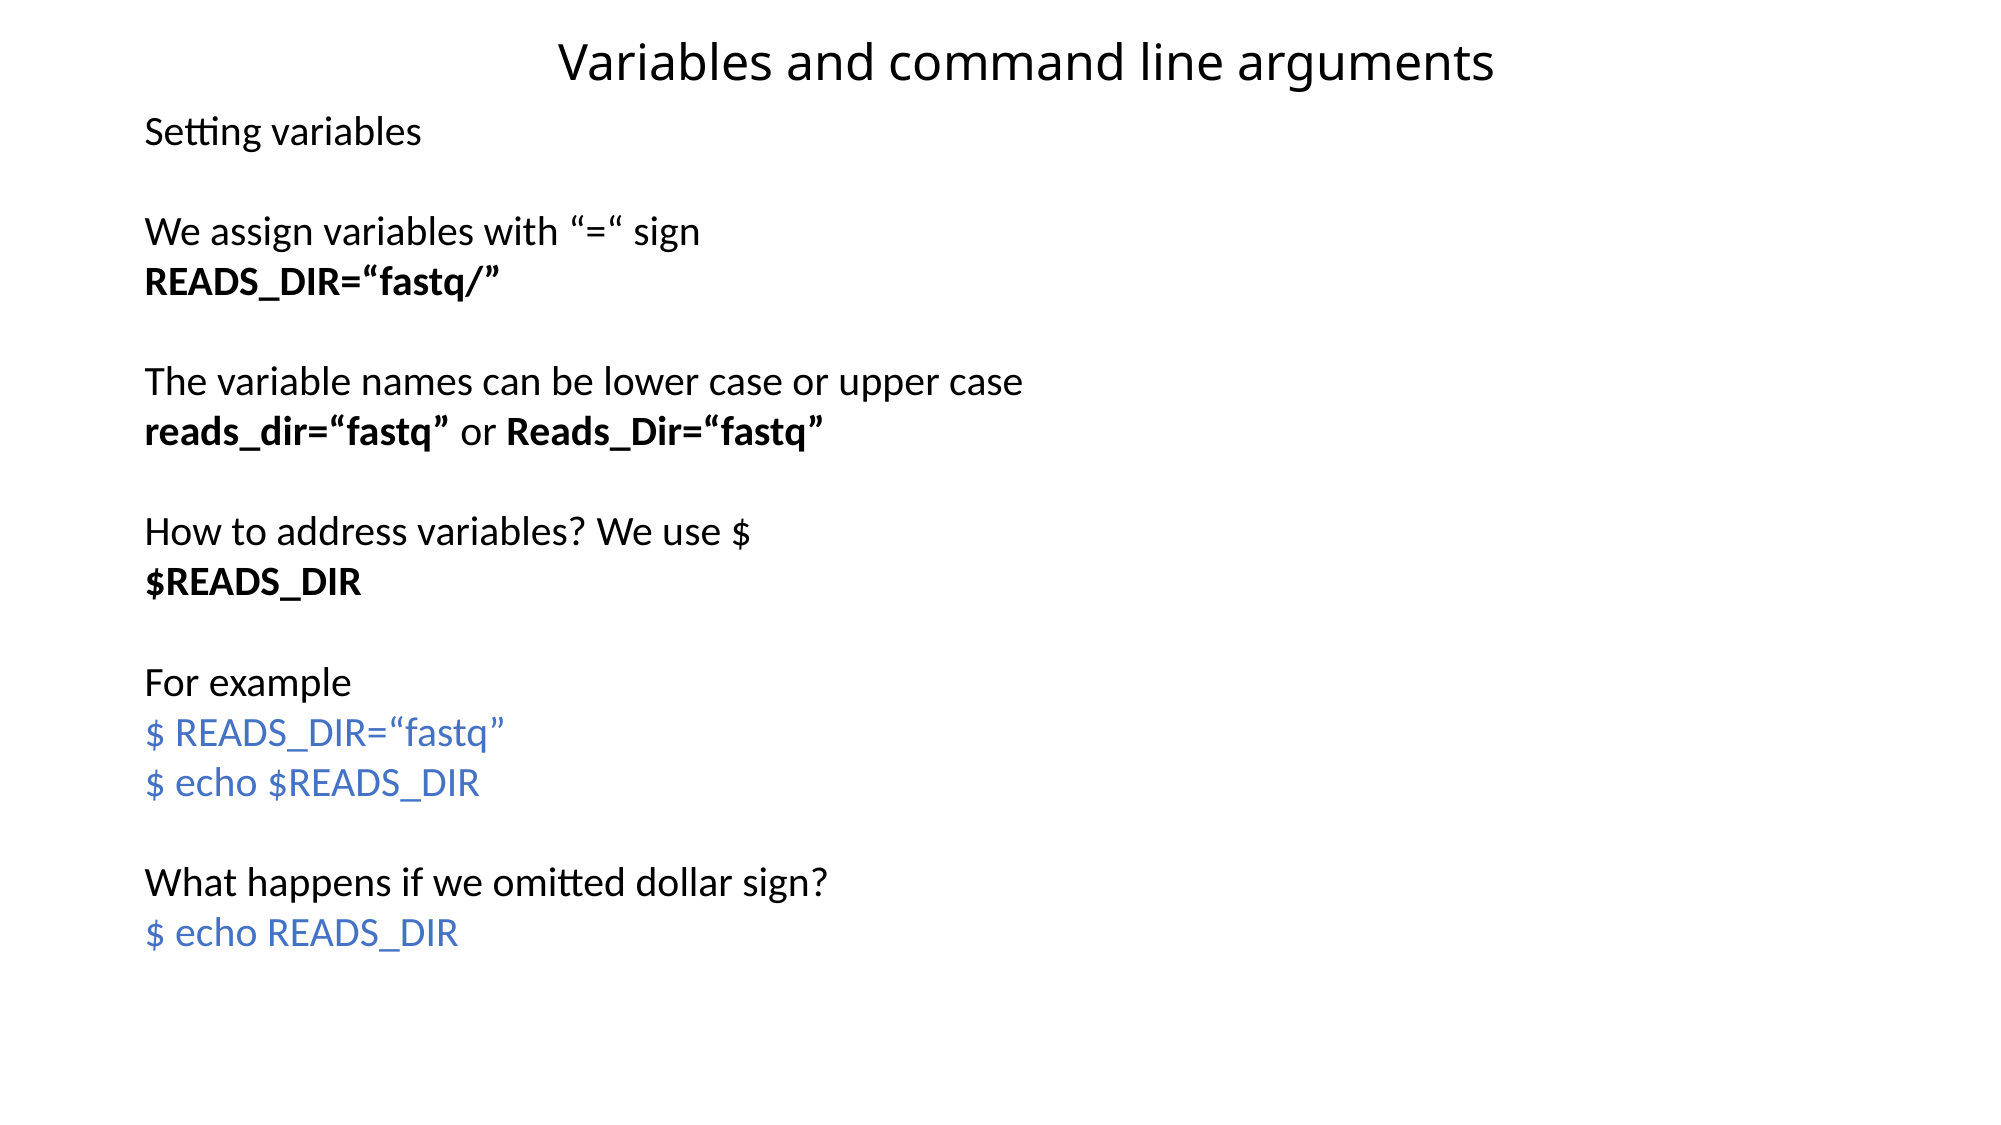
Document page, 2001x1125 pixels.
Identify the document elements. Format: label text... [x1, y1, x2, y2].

text_box Variables and command line arguments [543, 23, 1511, 96]
text_box Setting variables We assign variables with “=“ sign READS_DIR=“fastq/” The variable names can be lower case or upper case reads_dir=“fastq” or Reads_Dir=“fastq” How to address variables? We use $ $READS_DIR For example $ READS_DIR=“fastq” $ echo $READS_DIR What happens if we omitted dollar sign? $ echo READS_DIR [129, 96, 1647, 1125]
